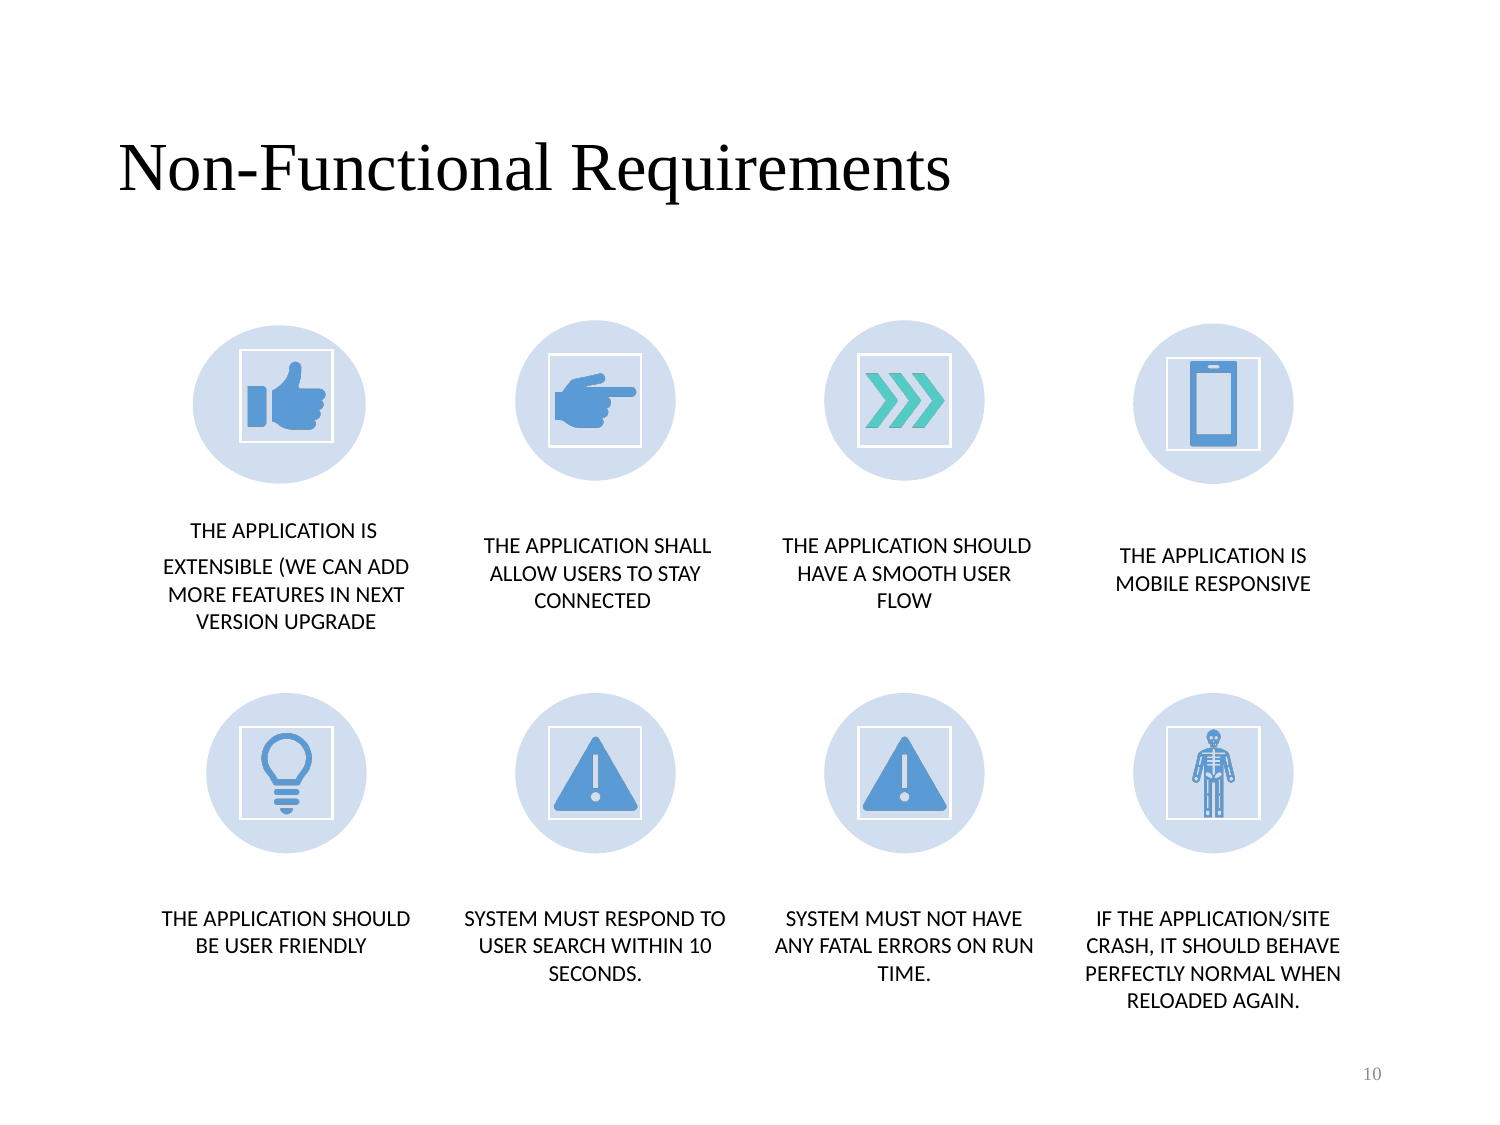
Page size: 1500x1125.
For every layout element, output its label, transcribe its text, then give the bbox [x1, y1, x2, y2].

title Non-Functional Requirements [103, 59, 1397, 278]
slide_number 10 [1059, 1042, 1397, 1103]
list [103, 299, 1397, 1014]
